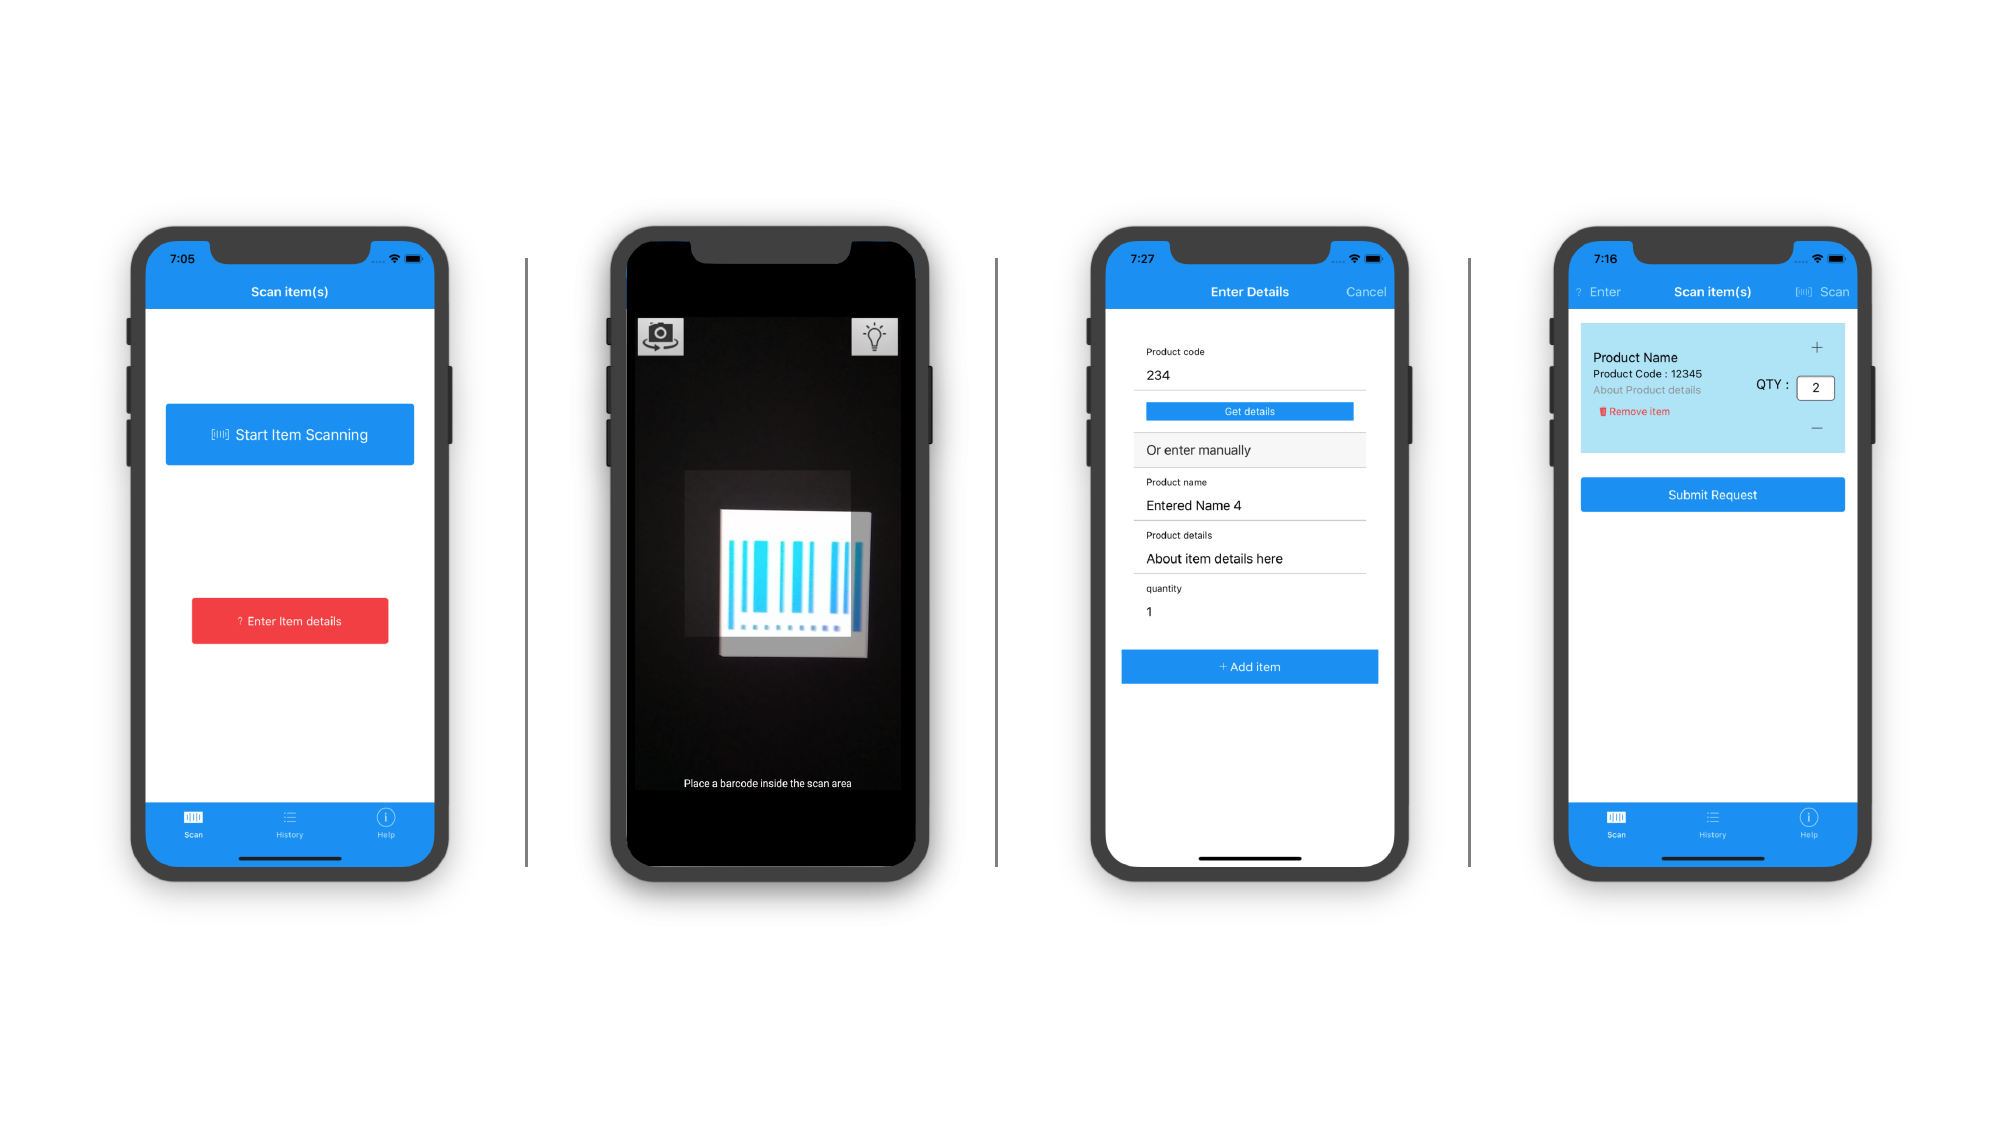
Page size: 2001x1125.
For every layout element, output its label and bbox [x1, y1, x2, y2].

picture [1039, 190, 1460, 934]
picture [1502, 190, 1923, 934]
picture [79, 190, 500, 934]
picture [559, 190, 980, 934]
